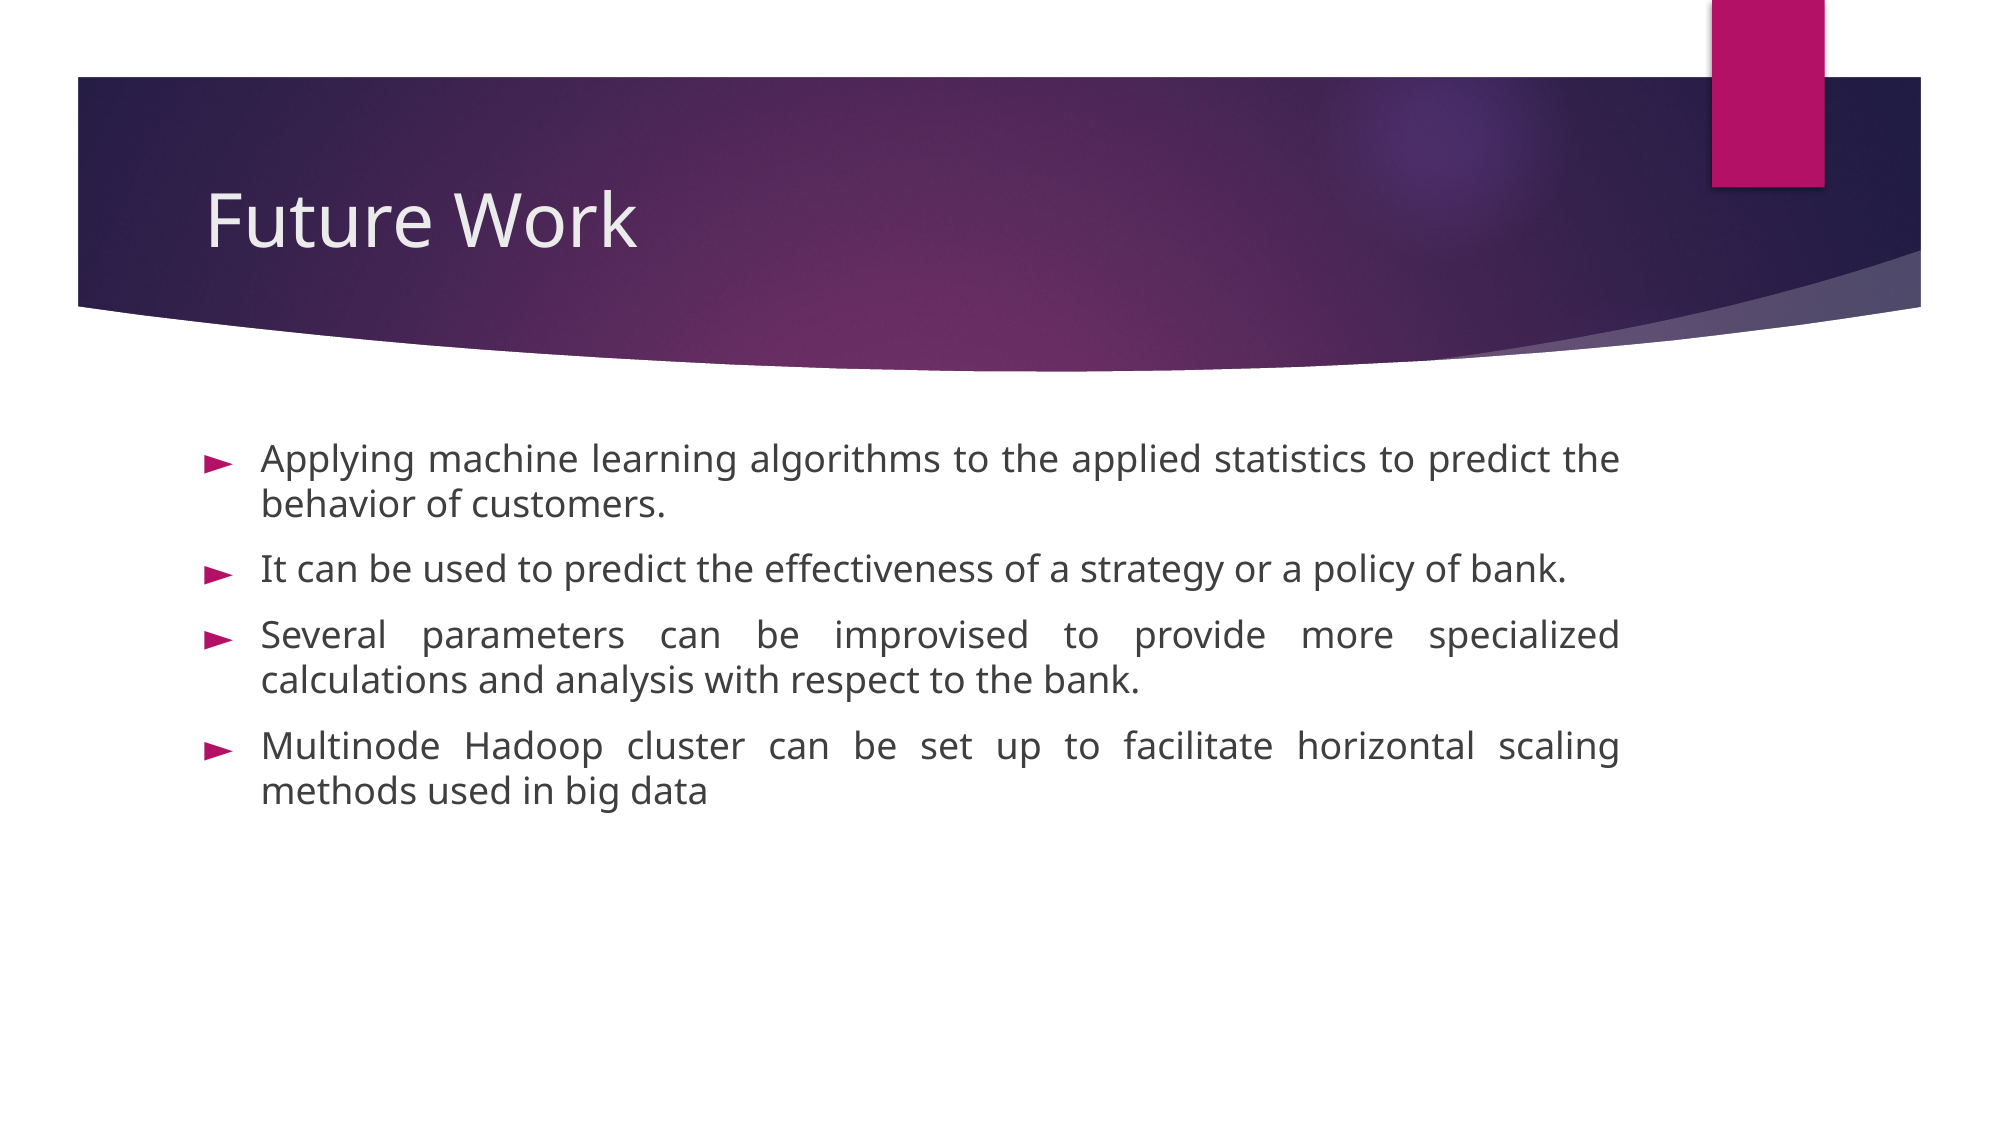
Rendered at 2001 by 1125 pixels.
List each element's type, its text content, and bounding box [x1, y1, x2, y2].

title Future Work [189, 159, 1627, 276]
picture [79, 78, 1920, 371]
list Applying machine learning algorithms to the applied statistics to predict the behavior of customers. It can be used to predict the effectiveness of a strategy or a policy of bank. Several parameters can be improvised to provide more specialized calculations and analysis with respect to the bank. Multinode Hadoop cluster can be set up to facilitate horizontal scaling methods used in big data [189, 427, 1638, 988]
